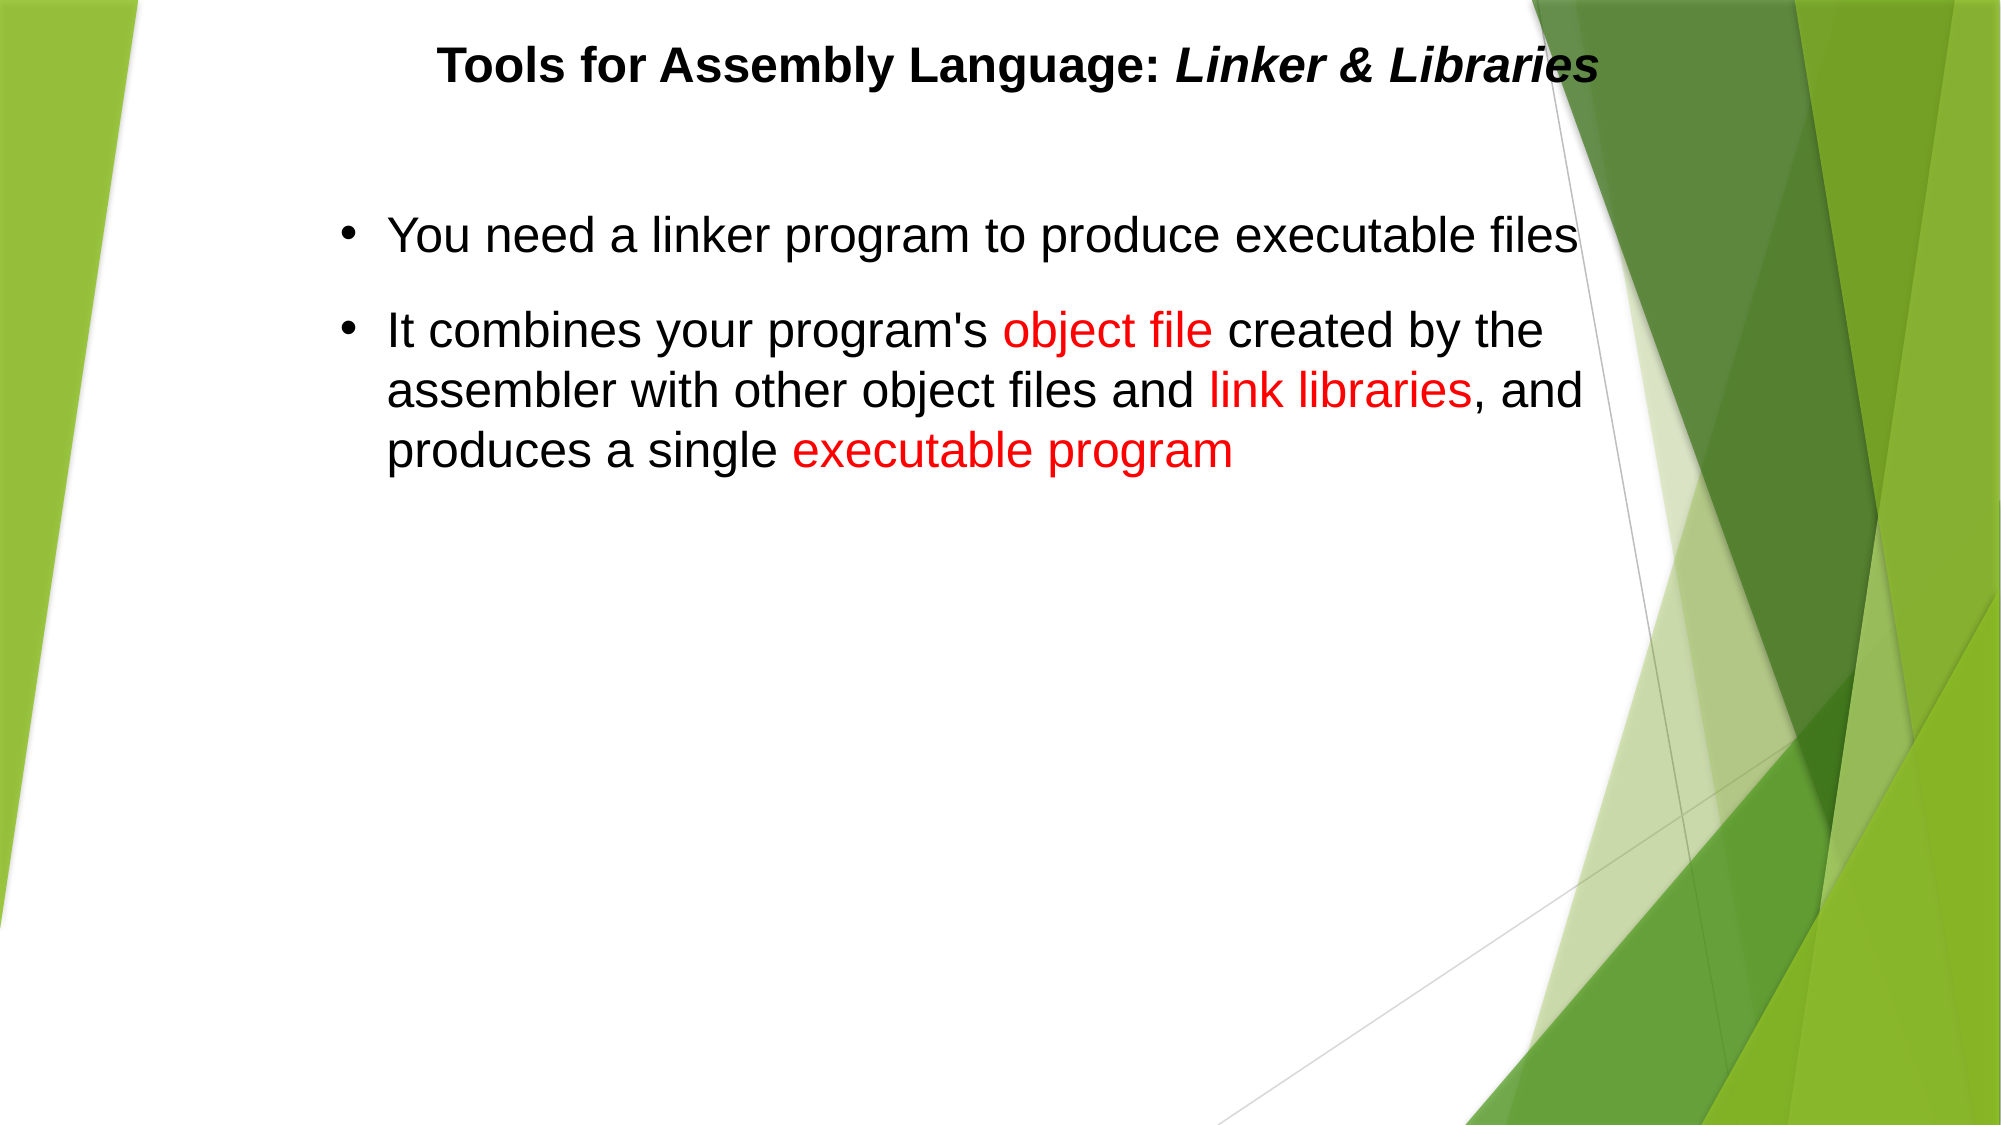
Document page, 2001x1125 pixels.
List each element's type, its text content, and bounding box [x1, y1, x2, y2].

text_box You need a linker program to produce executable files It combines your program's object file created by the assembler with other object files and link libraries, and produces a single executable program [324, 99, 1713, 1075]
text_box Tools for Assembly Language: Linker & Libraries [324, 24, 1713, 99]
text_box [287, 99, 600, 1059]
